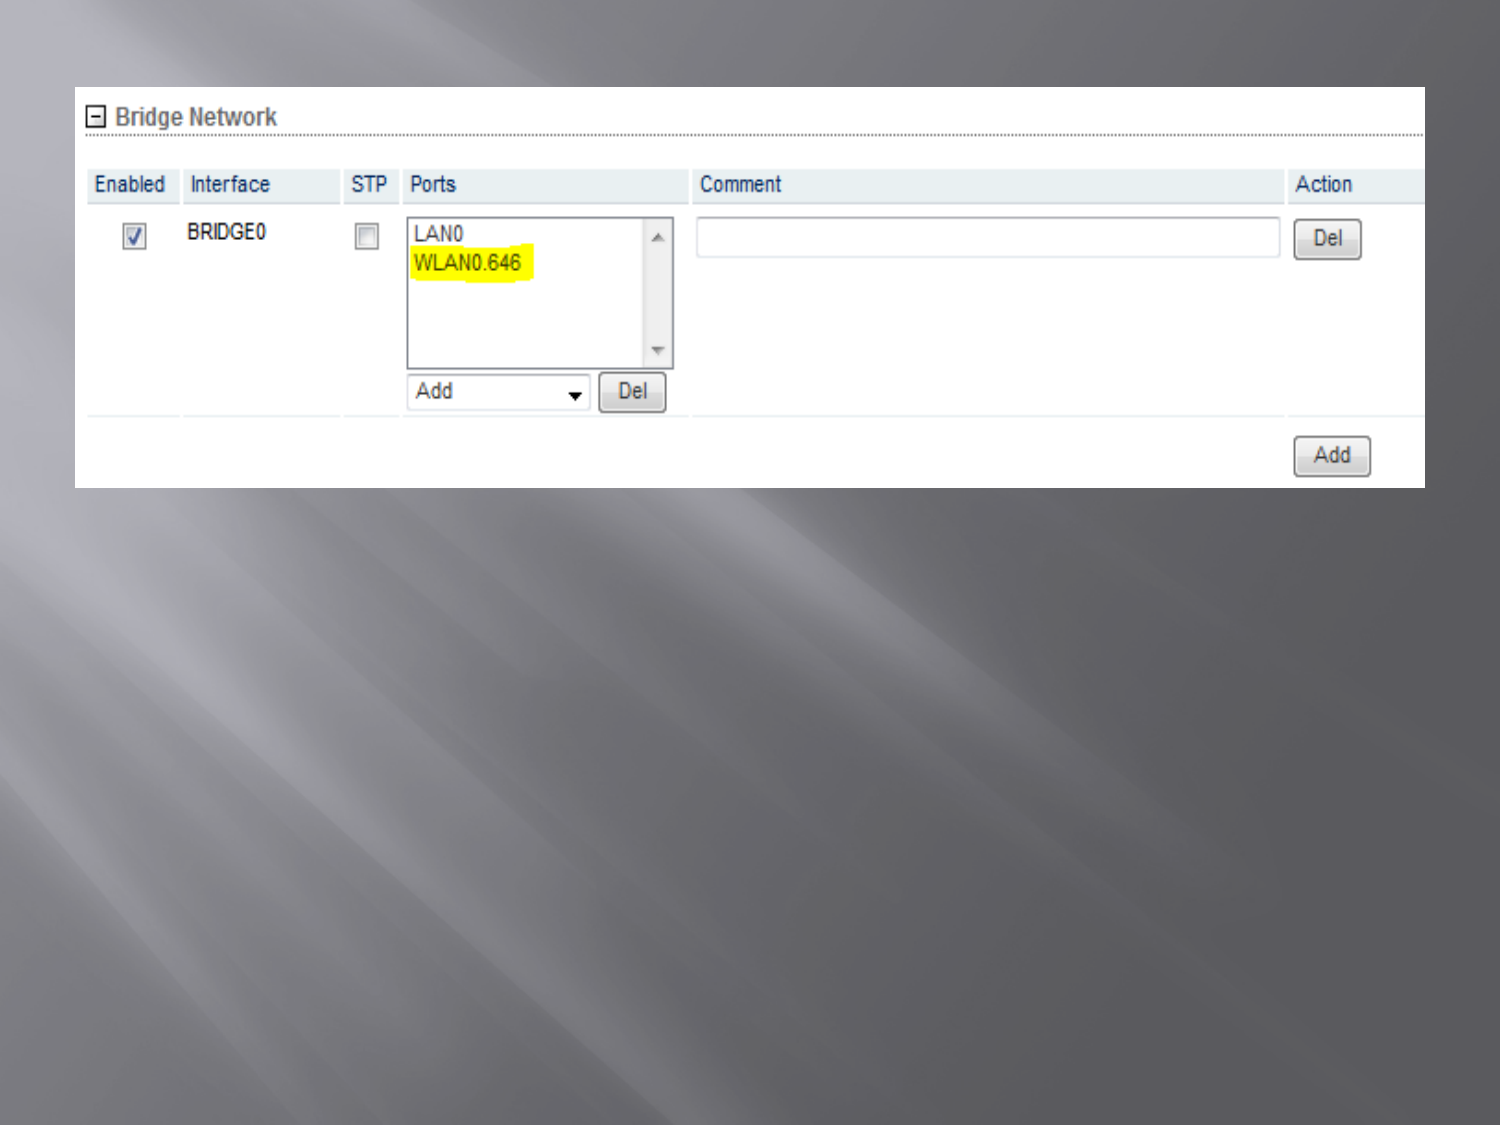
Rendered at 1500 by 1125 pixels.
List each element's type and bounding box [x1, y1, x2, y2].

picture [74, 87, 1426, 488]
